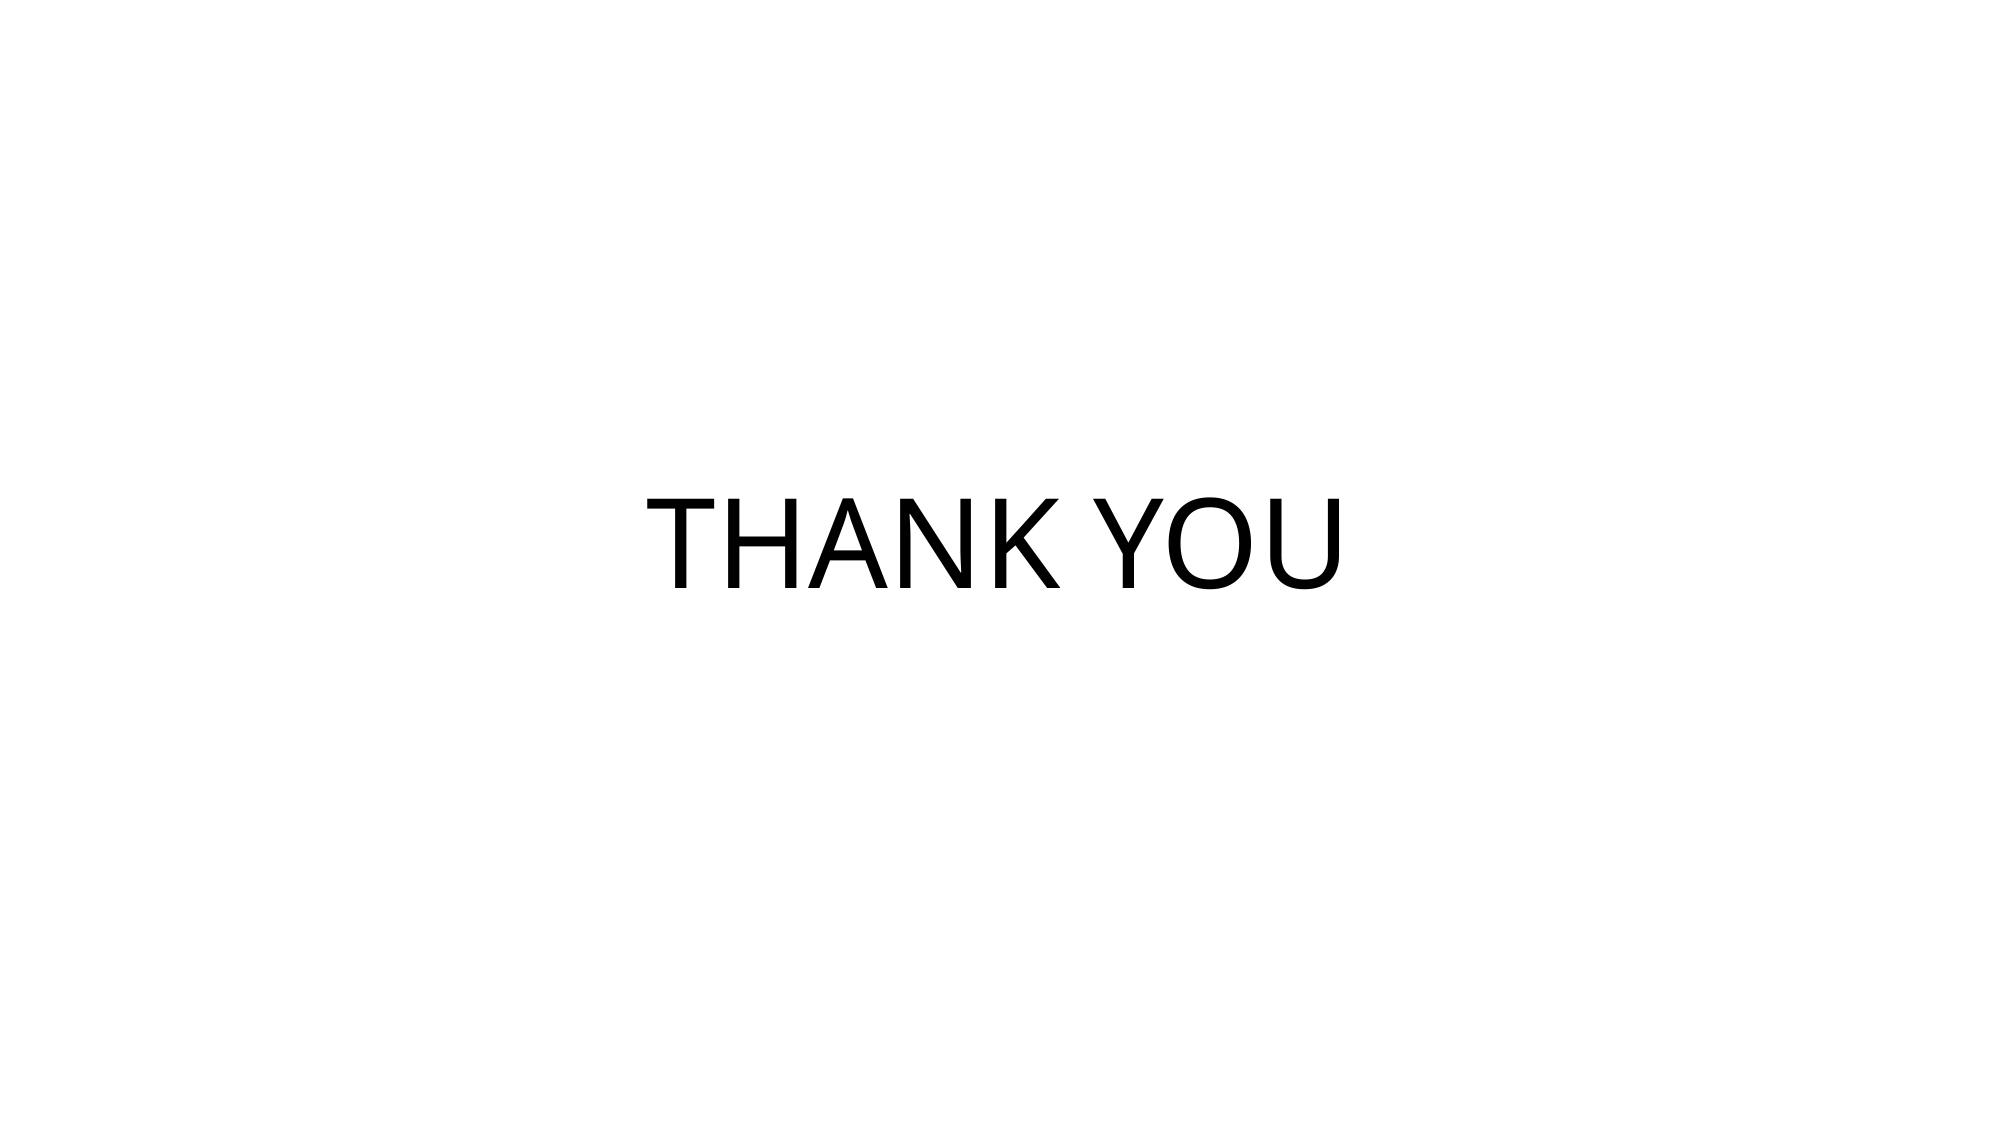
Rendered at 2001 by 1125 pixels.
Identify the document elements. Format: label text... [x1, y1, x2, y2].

title THANK YOU [136, 280, 1862, 624]
